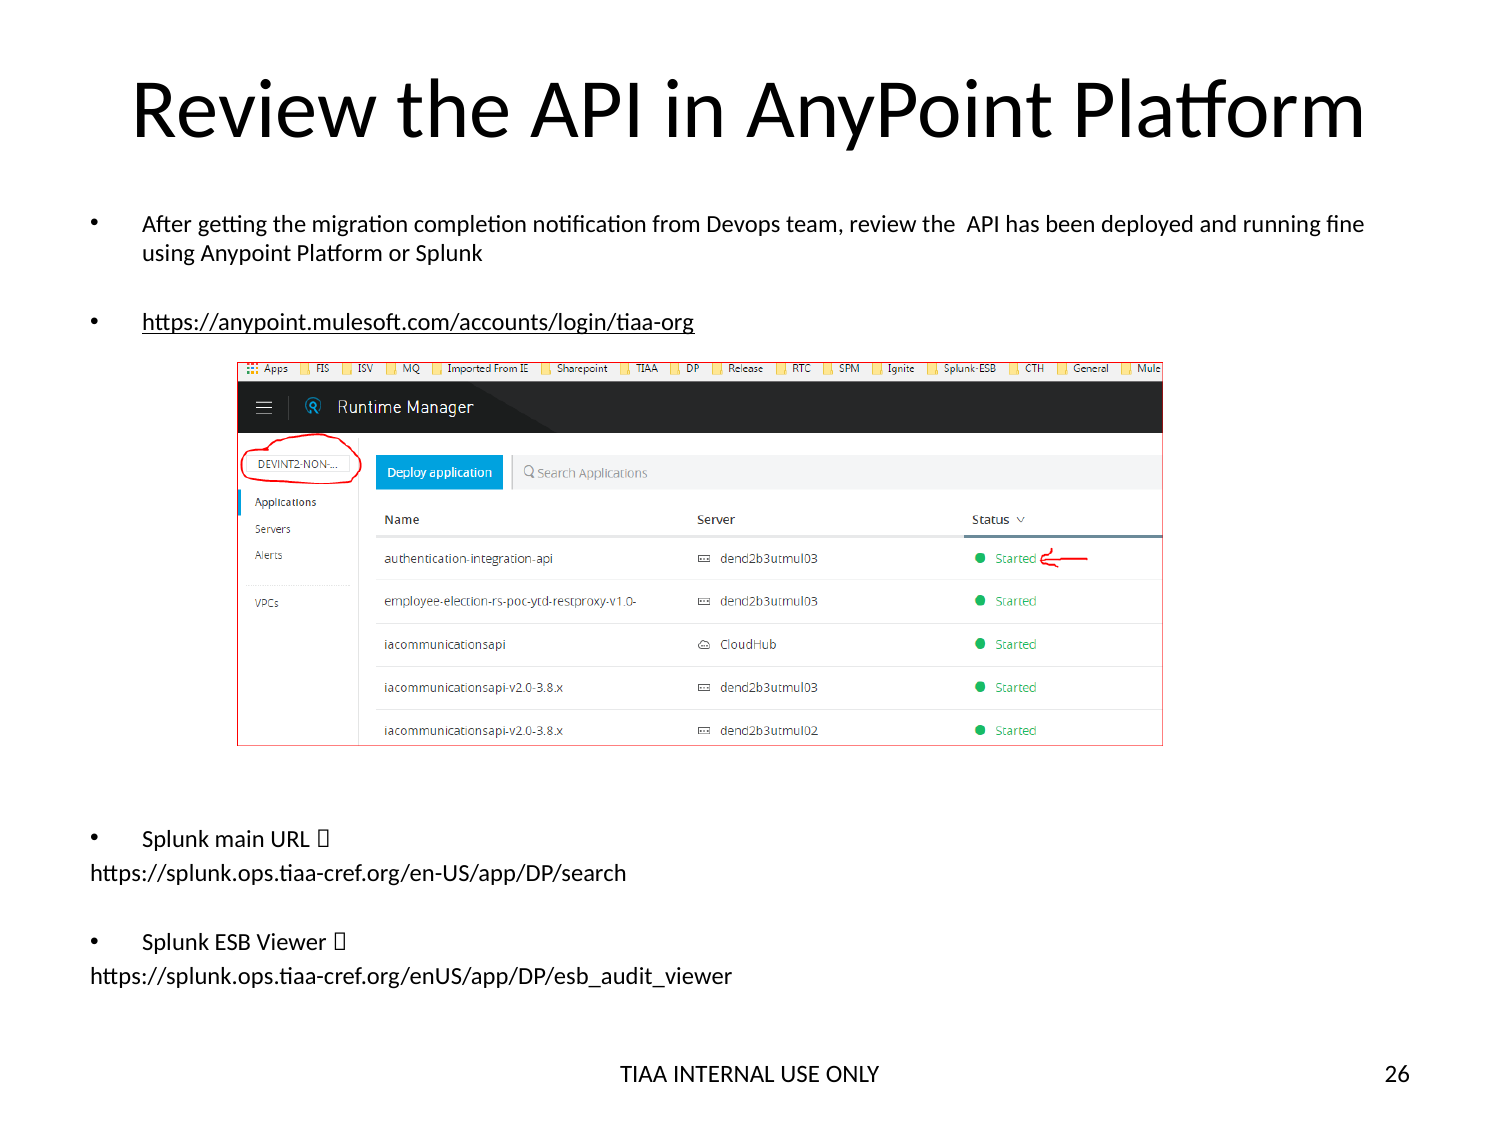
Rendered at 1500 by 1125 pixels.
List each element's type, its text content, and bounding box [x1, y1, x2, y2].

slide_number 26 [1074, 1042, 1425, 1103]
picture [237, 362, 1163, 747]
title Review the API in AnyPoint Platform [75, 45, 1425, 163]
list After getting the migration completion notification from Devops team, review the API has been deployed and running fine using Anypoint Platform or Splunk https://anypoint.mulesoft.com/accounts/login/tiaa-org Splunk main URL  https://splunk.ops.tiaa-cref.org/en-US/app/DP/search Splunk ESB Viewer  https://splunk.ops.tiaa-cref.org/enUS/app/DP/esb_audit_viewer [75, 200, 1425, 1005]
footer TIAA INTERNAL USE ONLY [512, 1042, 988, 1103]
